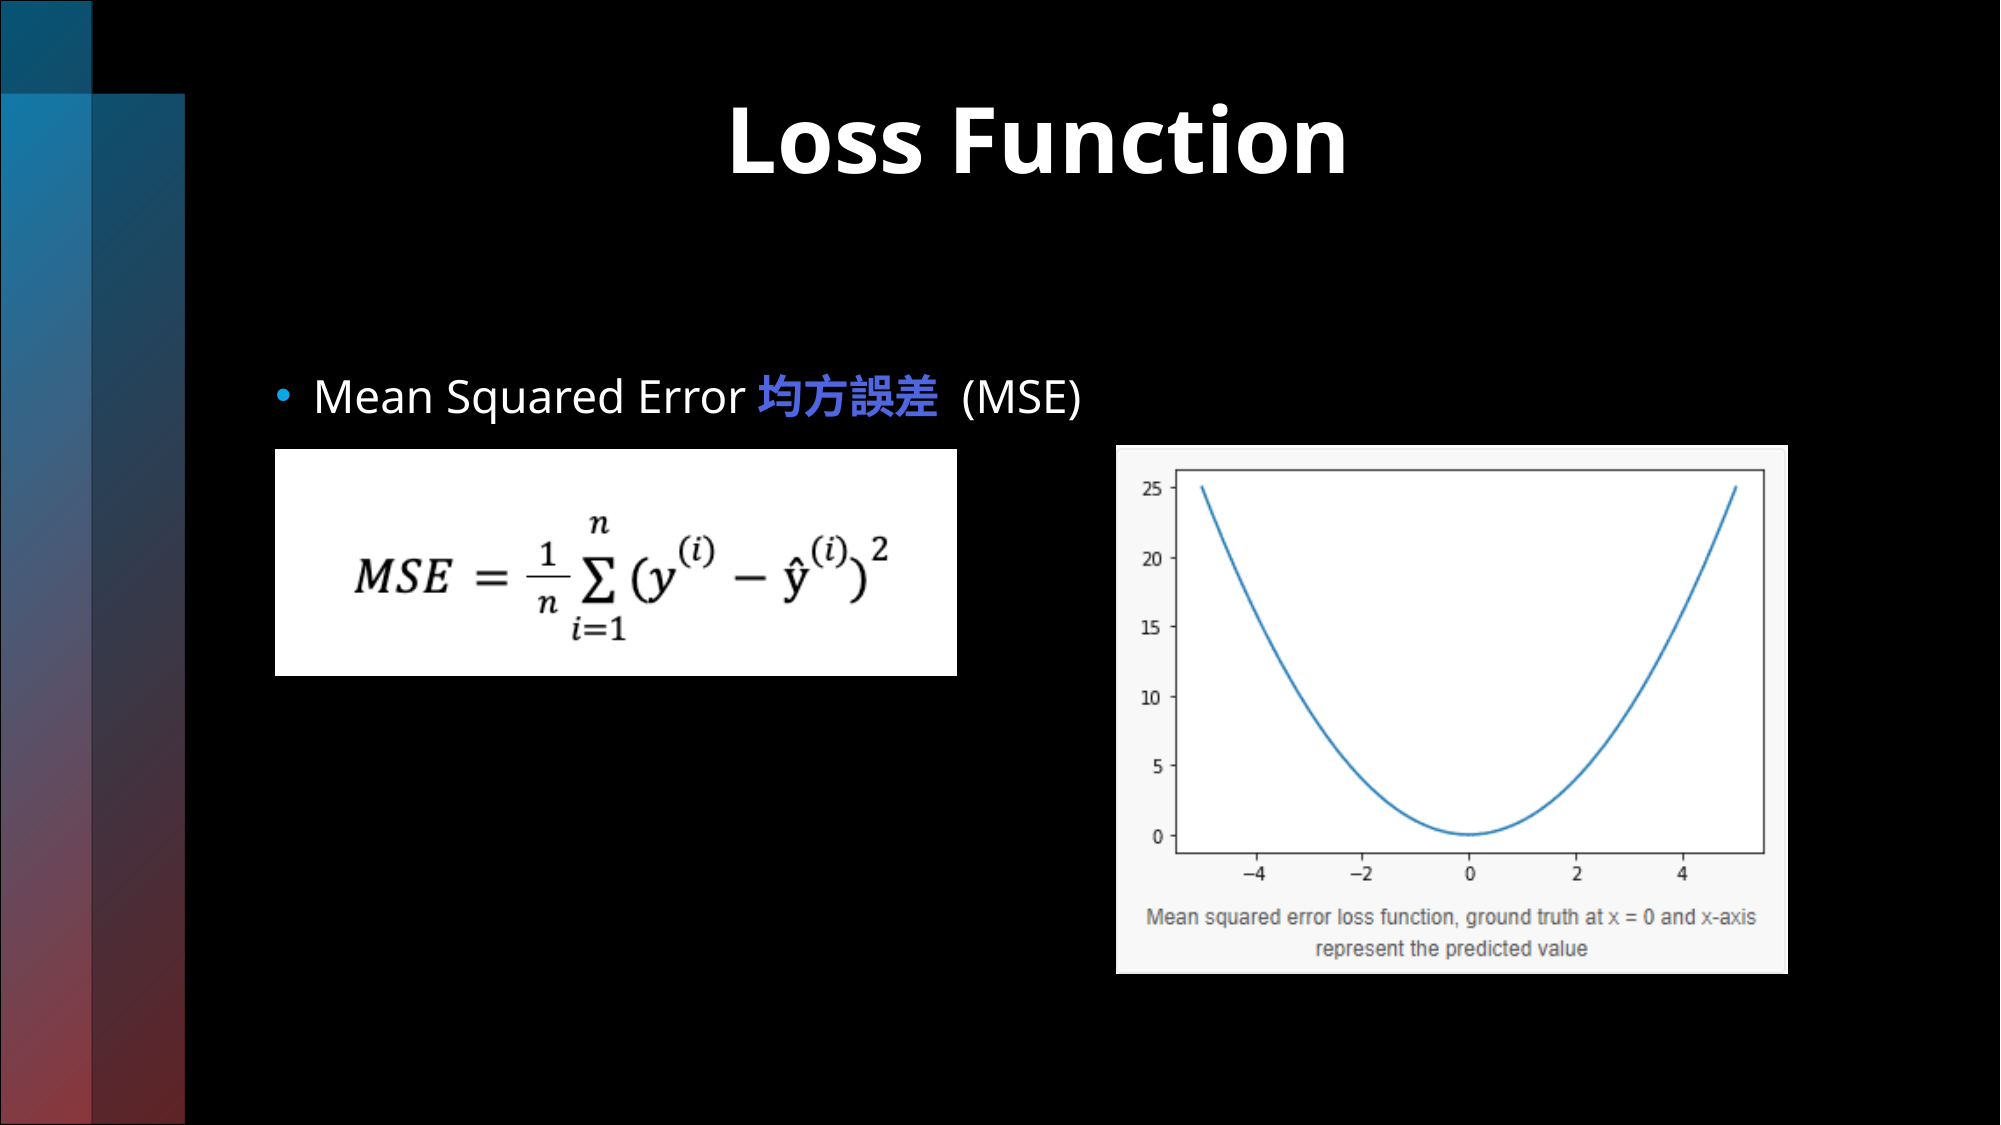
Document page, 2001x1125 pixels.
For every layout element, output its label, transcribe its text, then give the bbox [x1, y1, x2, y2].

title Loss Function [260, 74, 1817, 329]
picture [1116, 445, 1788, 975]
picture [274, 449, 957, 676]
list Mean Squared Error均方誤差 (MSE) [260, 354, 1817, 999]
